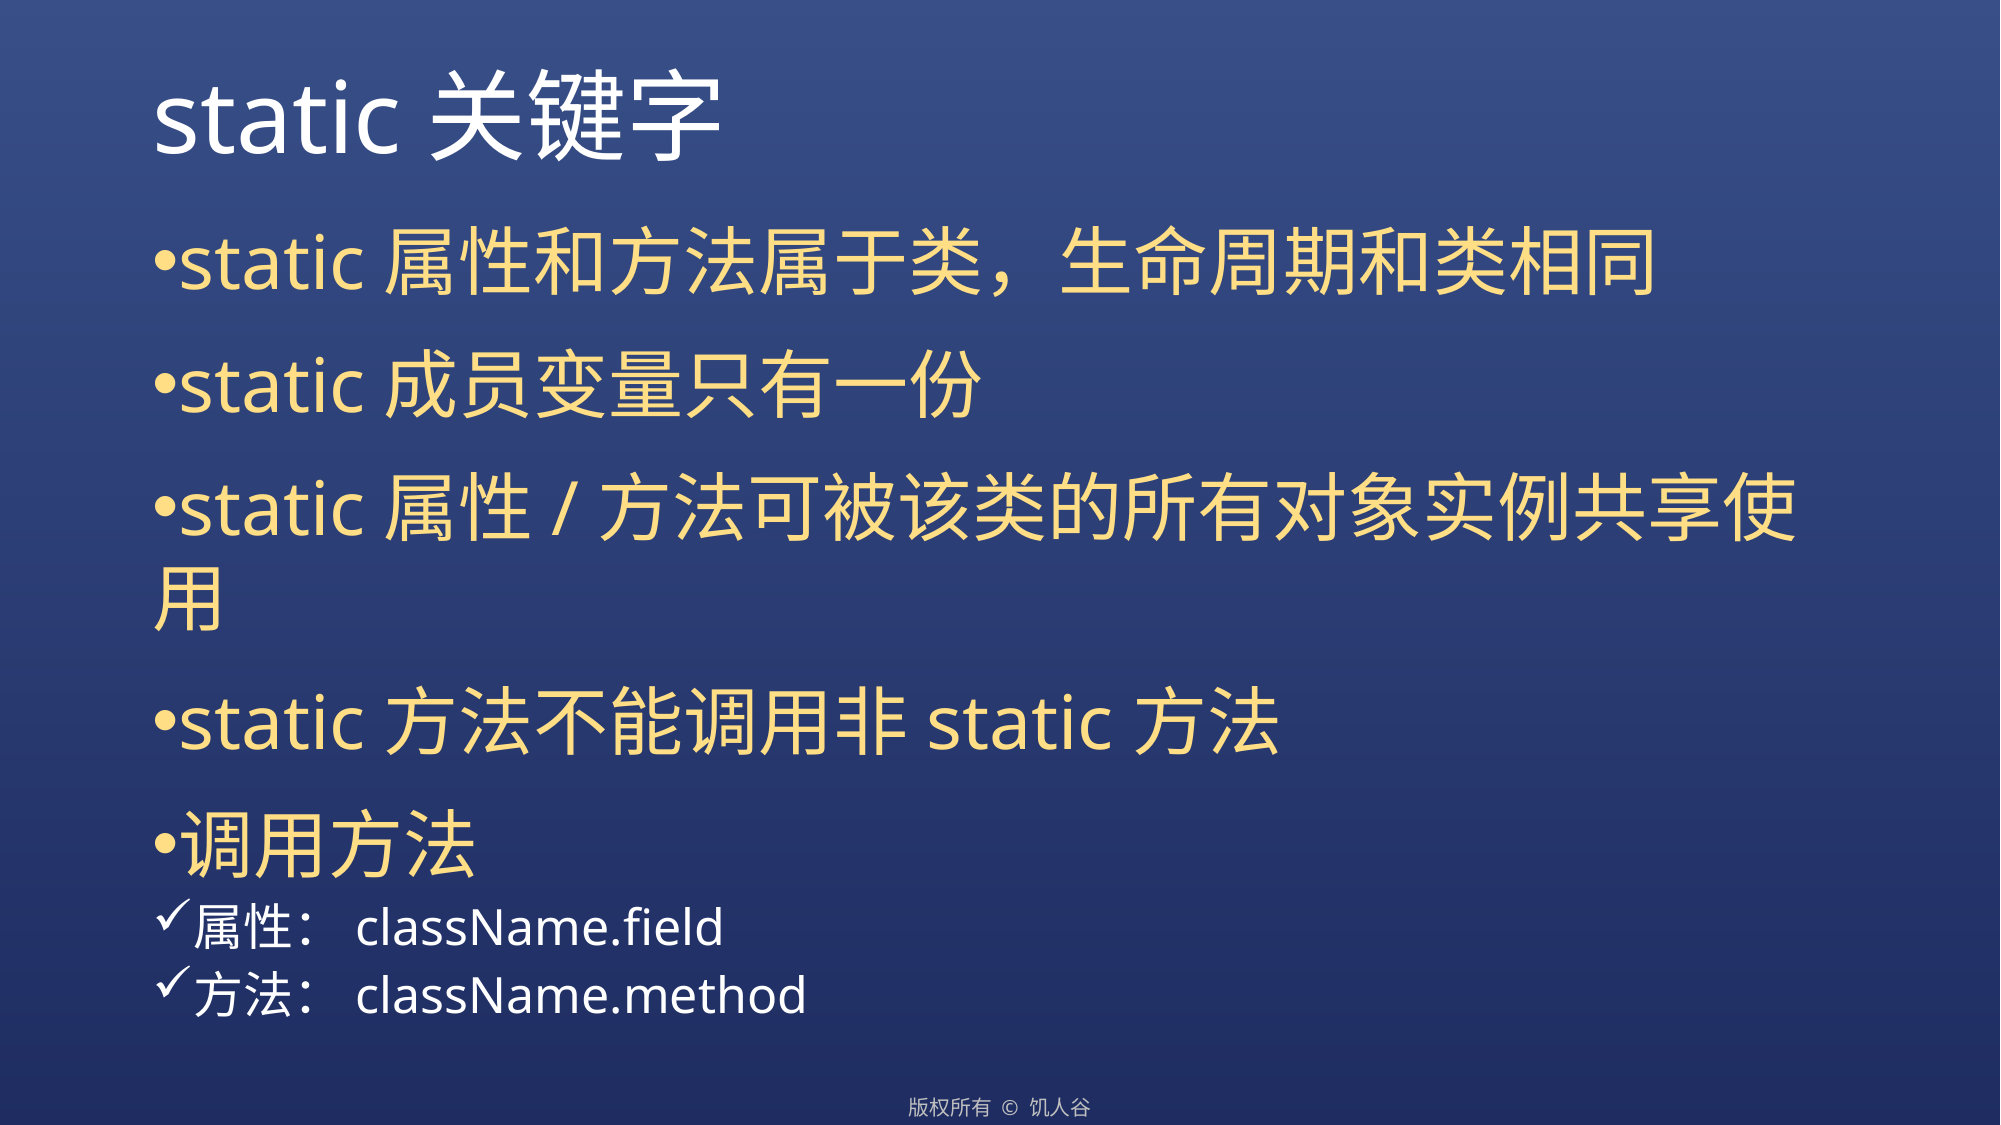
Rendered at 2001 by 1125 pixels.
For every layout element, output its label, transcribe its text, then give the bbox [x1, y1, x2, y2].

title static关键字 [137, 59, 1863, 184]
list static属性和方法属于类，生命周期和类相同 static成员变量只有一份 static属性/方法可被该类的所有对象实例共享使用 static方法不能调用非static方法 调用方法 属性：className.field 方法：className.method [137, 206, 1863, 1090]
